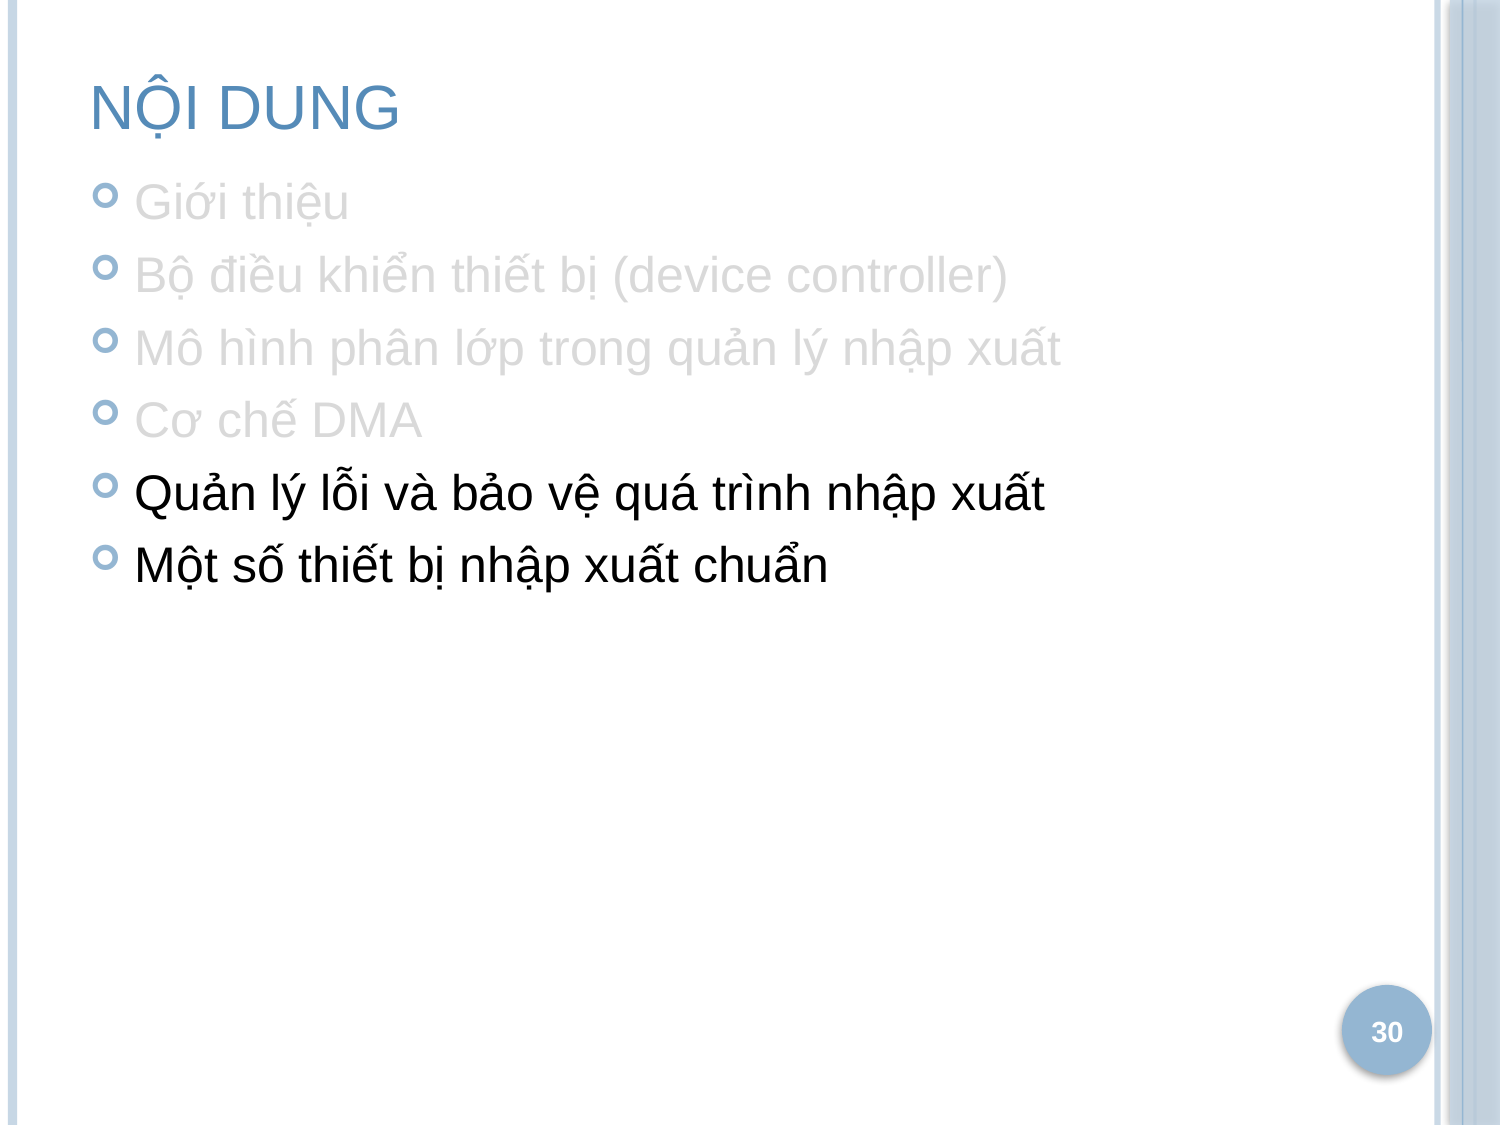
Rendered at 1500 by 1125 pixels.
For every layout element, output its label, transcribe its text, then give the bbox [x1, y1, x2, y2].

slide_number 30 [1337, 988, 1438, 1074]
title Nội dung [75, 45, 1338, 150]
list Giới thiệu Bộ điều khiển thiết bị (device controller) Mô hình phân lớp trong quản lý nhập xuất Cơ chế DMA Quản lý lỗi và bảo vệ quá trình nhập xuất Một số thiết bị nhập xuất chuẩn [75, 162, 1338, 1062]
